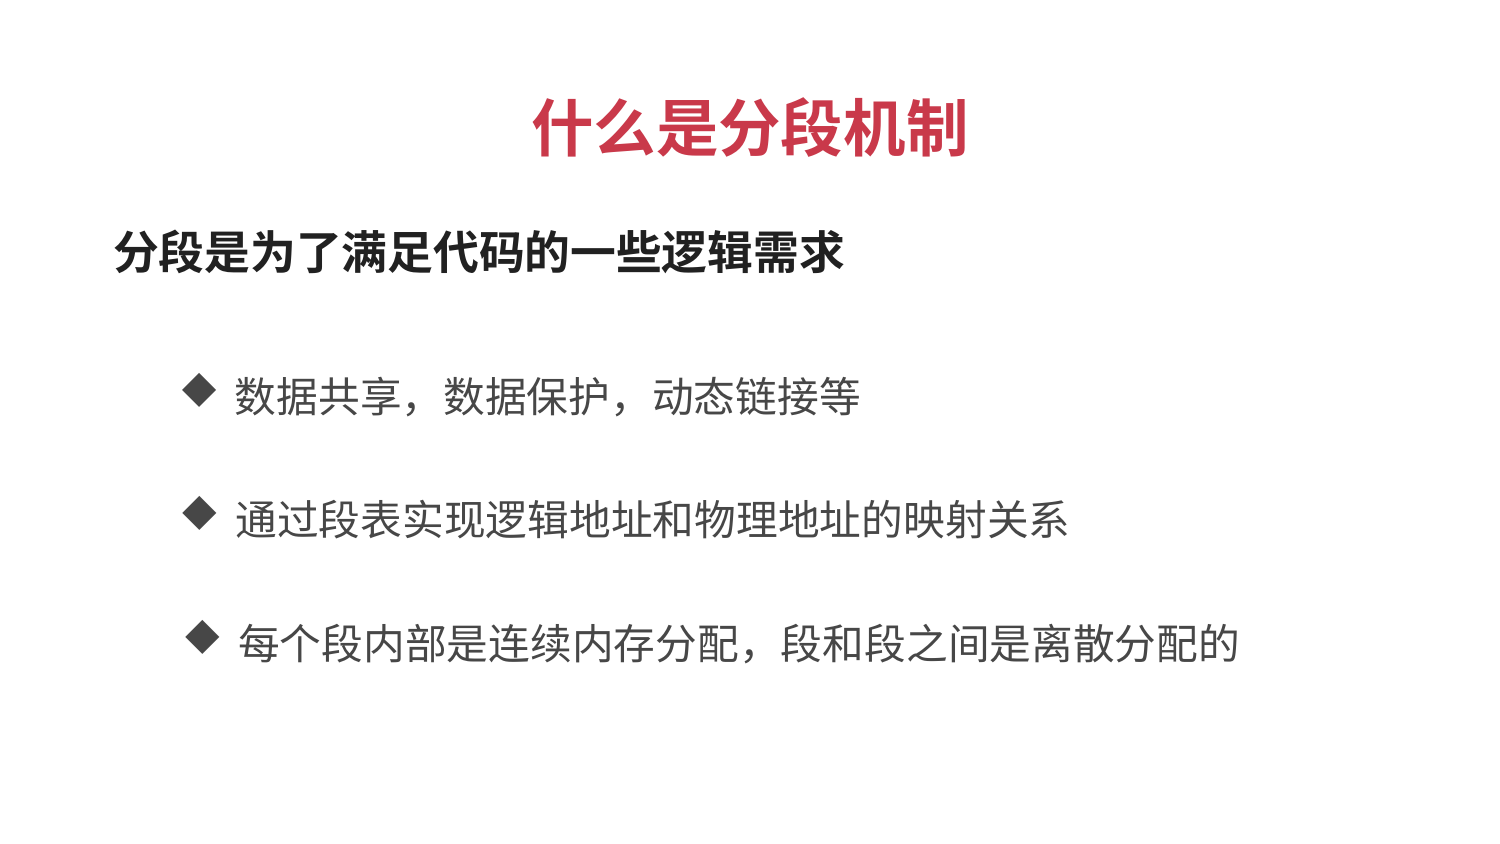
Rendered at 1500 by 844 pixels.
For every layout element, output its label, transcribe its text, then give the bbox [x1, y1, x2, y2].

text_box 数据共享，数据保护，动态链接等 [88, 363, 1494, 428]
text_box 通过段表实现逻辑地址和物理地址的映射关系 [89, 486, 1495, 552]
text_box 每个段内部是连续内存分配，段和段之间是离散分配的 [91, 610, 1497, 675]
text_box 什么是分段机制 [516, 81, 984, 172]
list 分段是为了满足代码的一些逻辑需求 [76, 208, 1427, 293]
